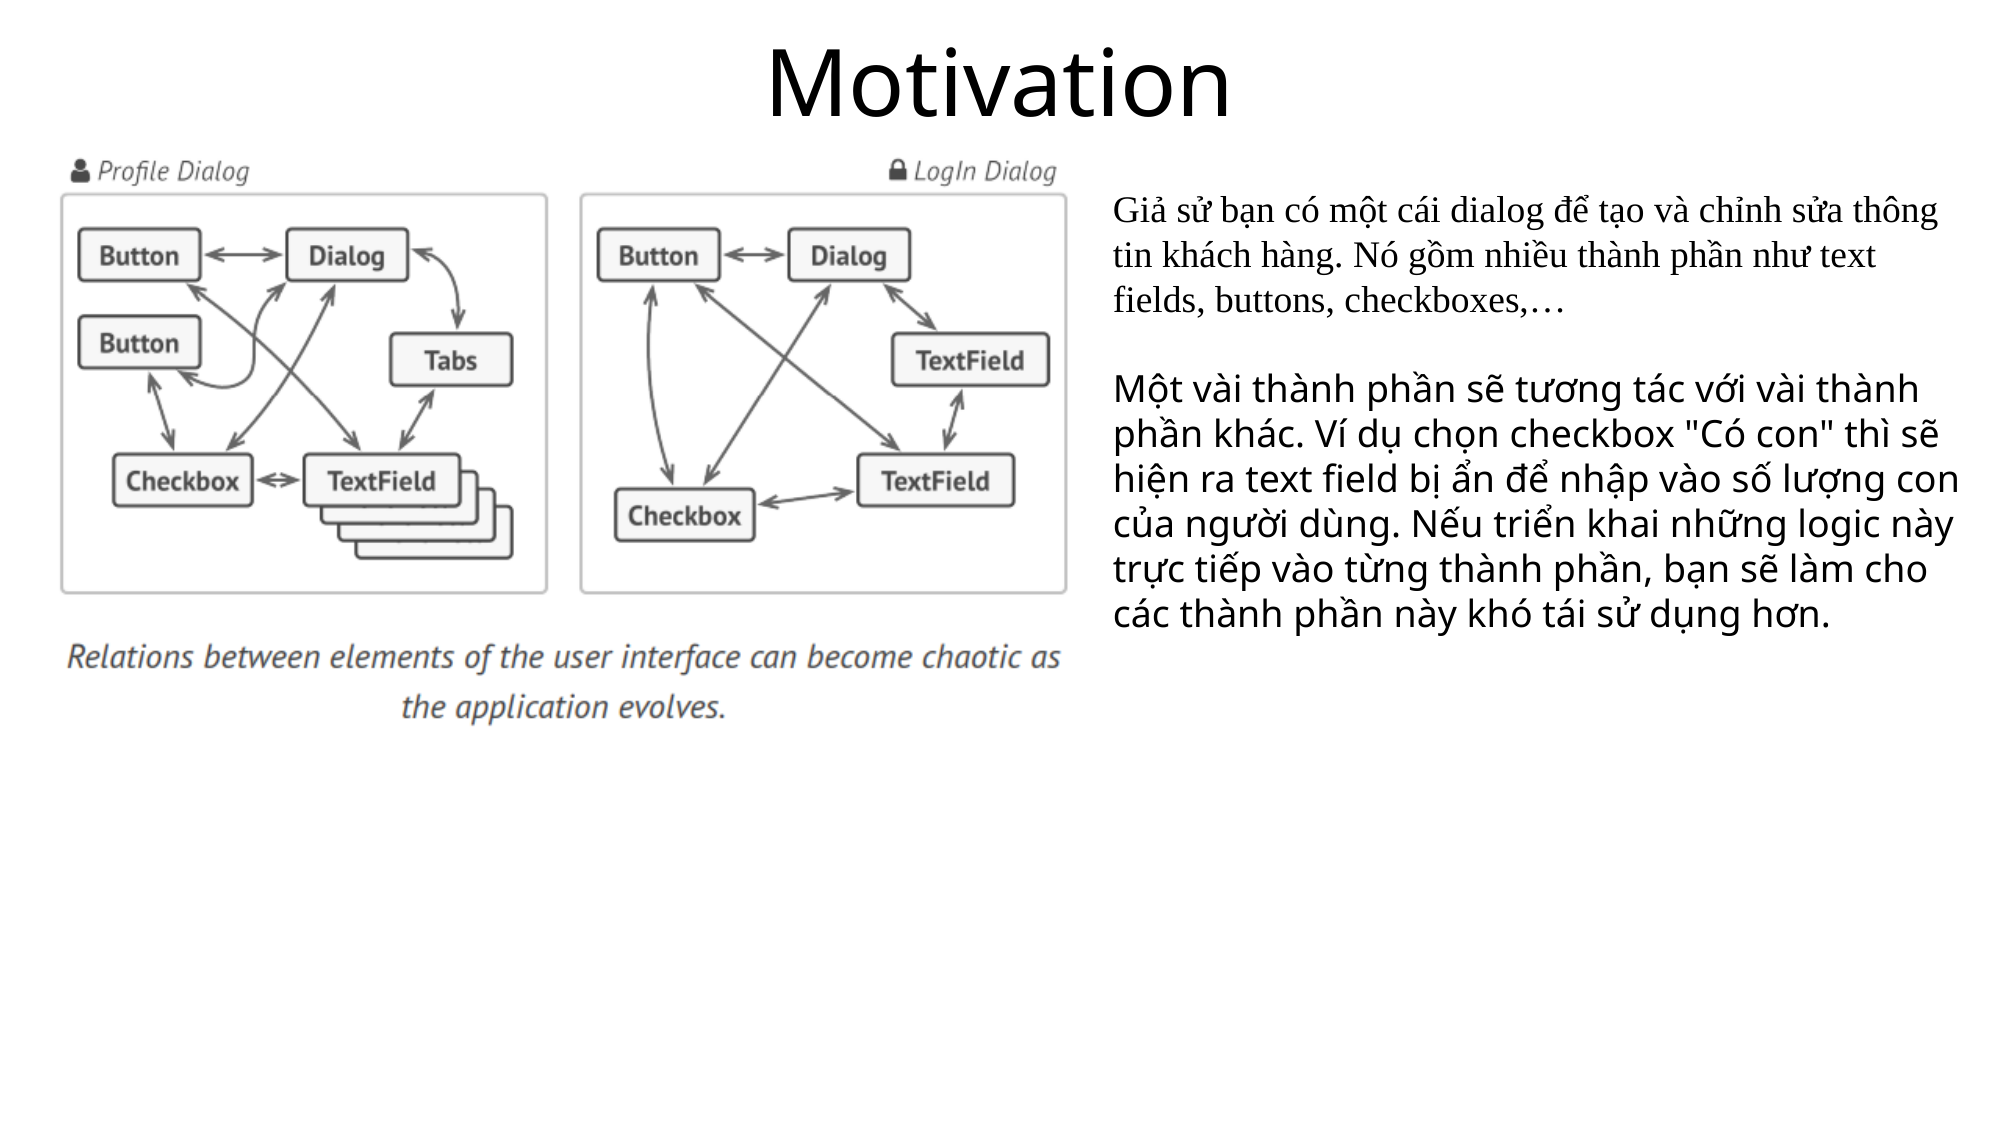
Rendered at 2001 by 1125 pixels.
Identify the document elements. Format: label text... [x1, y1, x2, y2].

text_box Giả sử bạn có một cái dialog để tạo và chỉnh sửa thông tin khách hàng. Nó gồm nhiều thành phần như text fields, buttons, checkboxes,… Một vài thành phần sẽ tương tác với vài thành phần khác. Ví dụ chọn checkbox "Có con" thì sẽ hiện ra text field bị ẩn để nhập vào số lượng con của người dùng. Nếu triển khai những logic này trực tiếp vào từng thành phần, bạn sẽ làm cho các thành phần này khó tái sử dụng hơn. [1099, 178, 1982, 688]
title Motivation [749, 22, 1251, 145]
picture [25, 125, 1099, 746]
